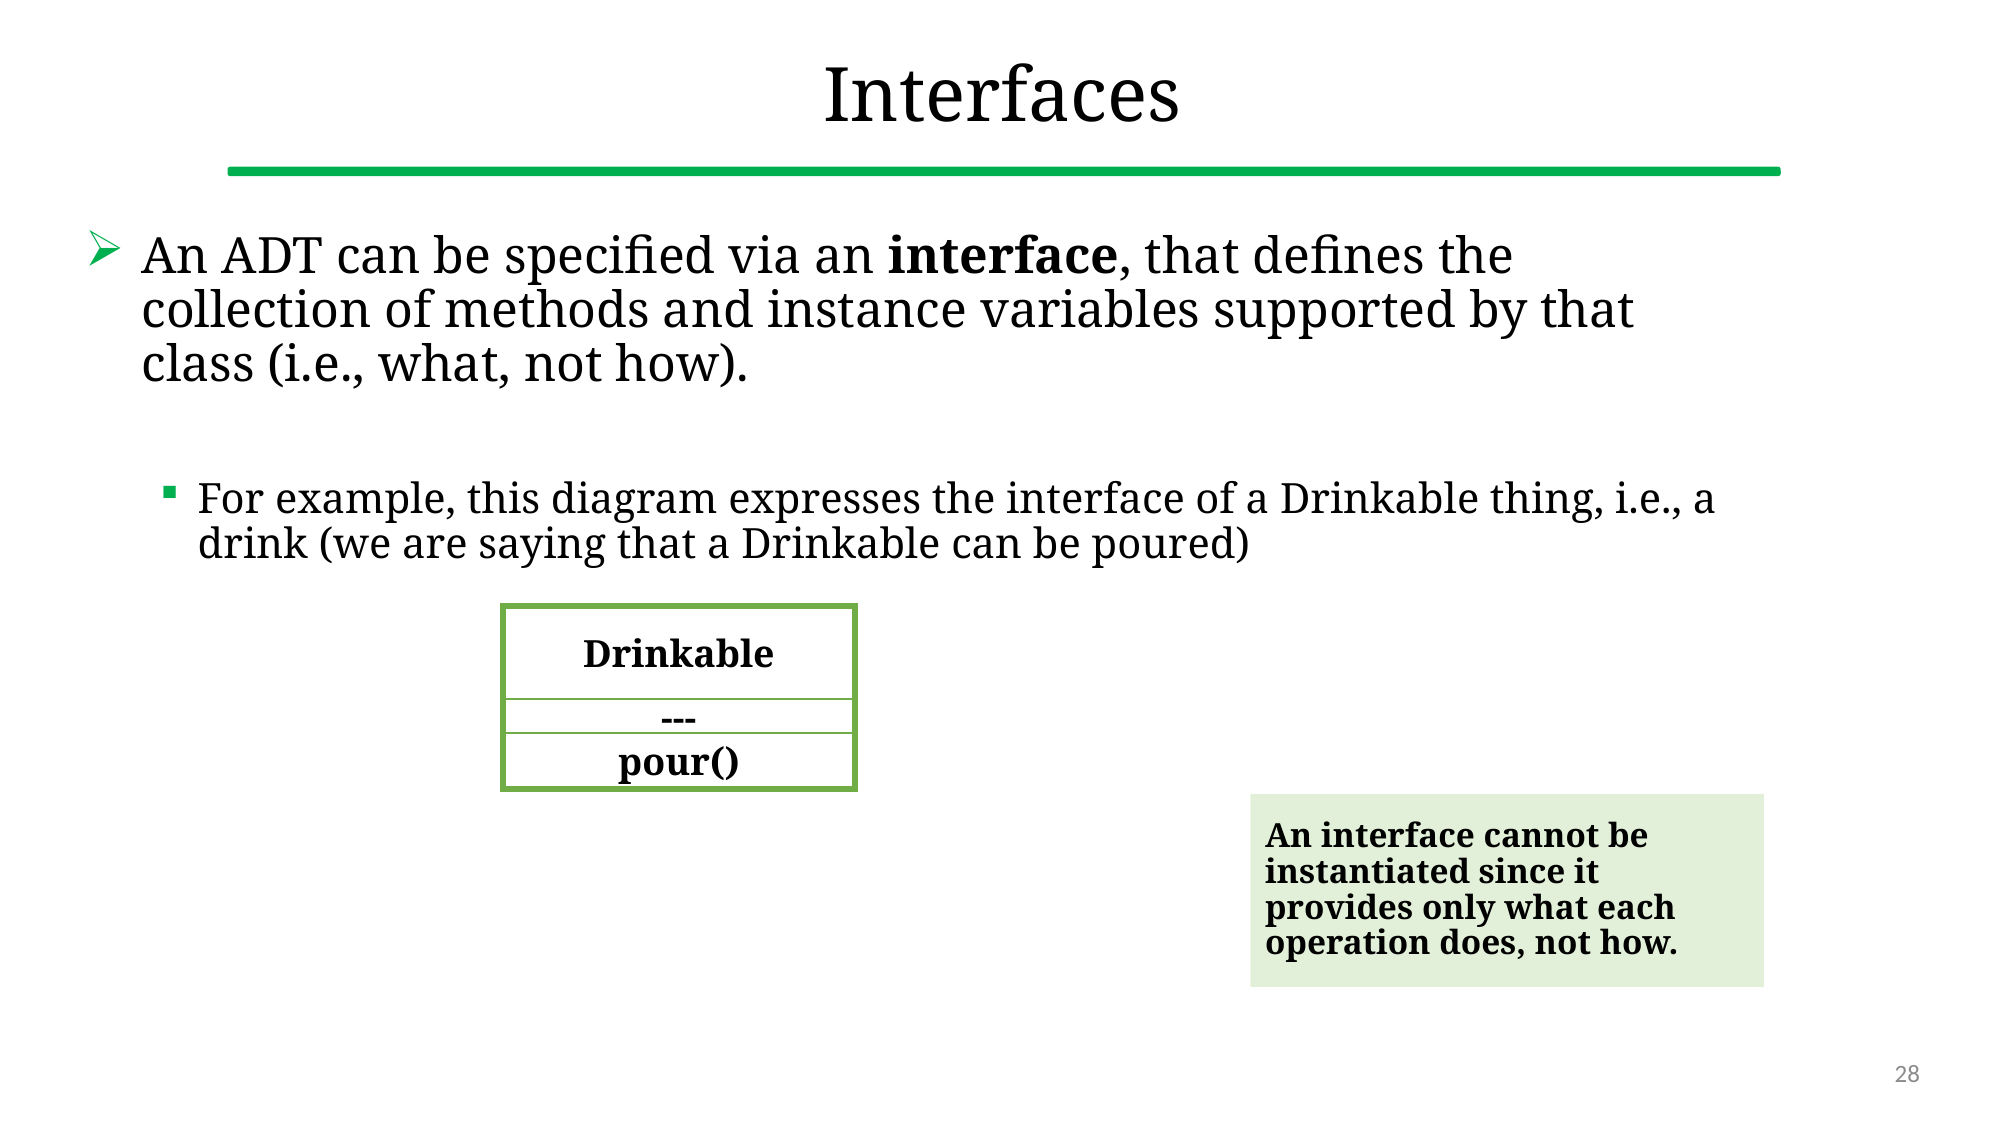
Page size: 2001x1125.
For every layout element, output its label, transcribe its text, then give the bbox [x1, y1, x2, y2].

slide_number 28 [1412, 1042, 1936, 1103]
title Interfaces [70, 26, 1936, 168]
text_box [502, 605, 856, 790]
text_box An interface cannot be instantiated since it provides only what each operation does, not how. [1250, 793, 1764, 987]
list An ADT can be specified via an interface, that defines the collection of methods and instance variables supported by that class (i.e., what, not how). For example, this diagram expresses the interface of a Drinkable thing, i.e., a drink (we are saying that a Drinkable can be poured) [70, 223, 1764, 1099]
